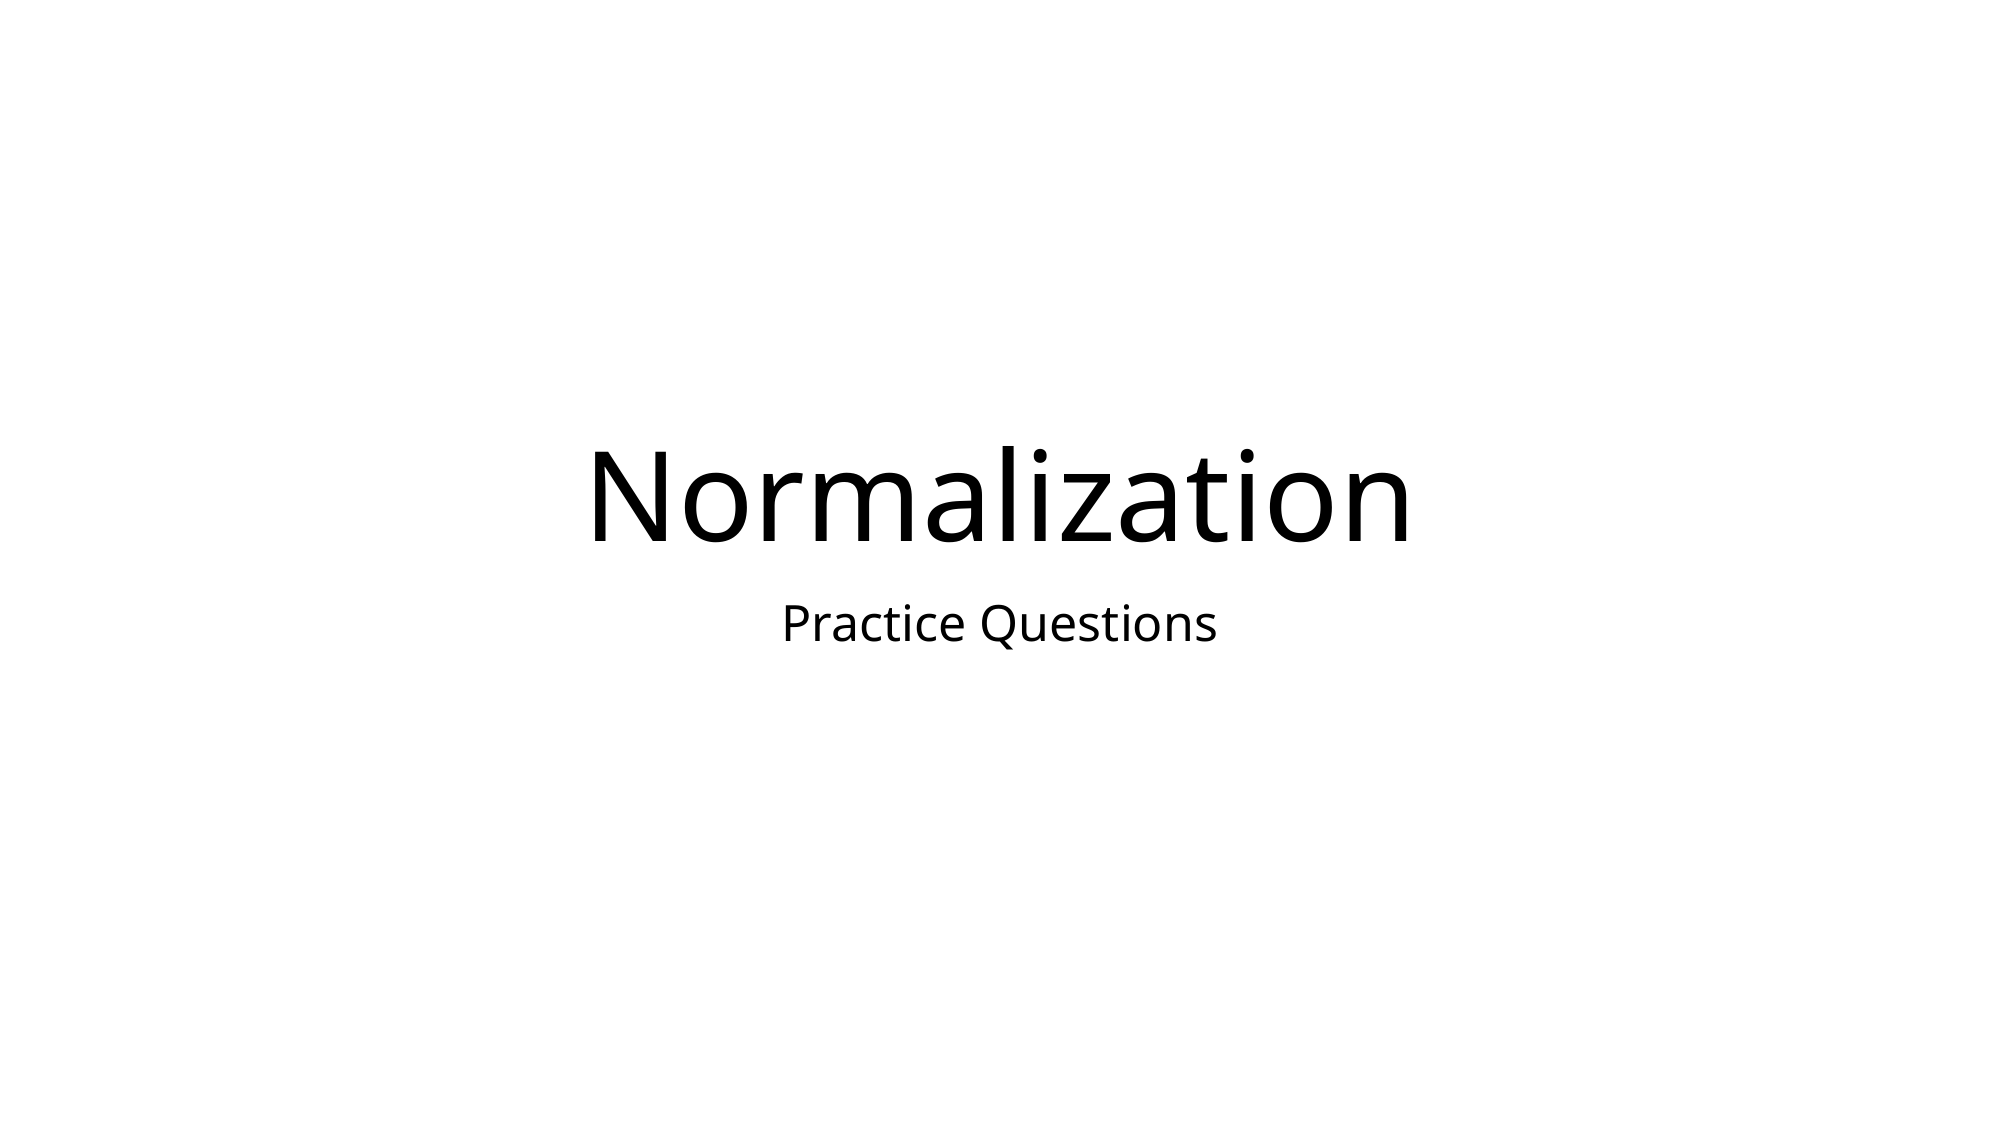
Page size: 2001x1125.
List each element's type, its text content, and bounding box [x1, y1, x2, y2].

title Normalization [249, 184, 1750, 576]
subtitle Practice Questions [249, 590, 1750, 863]
